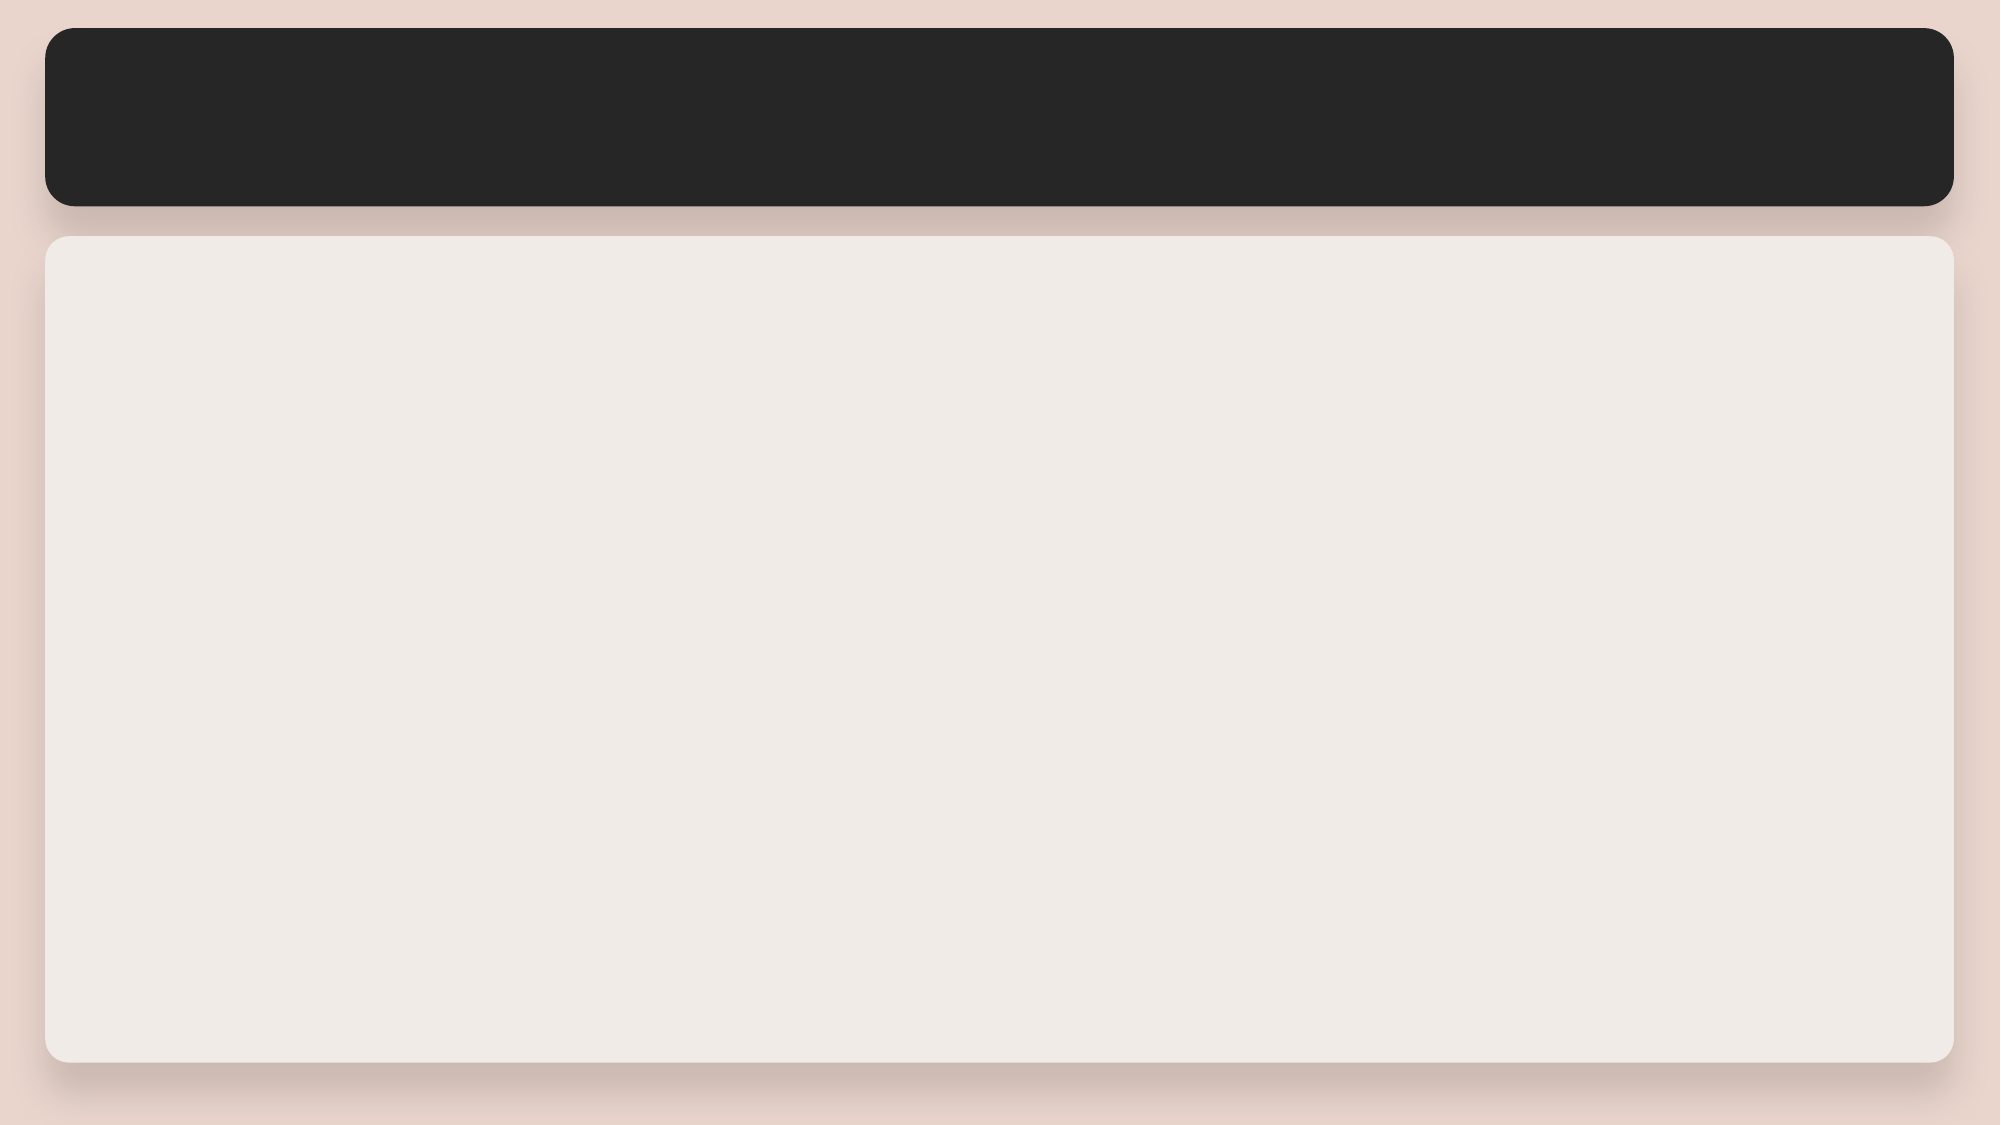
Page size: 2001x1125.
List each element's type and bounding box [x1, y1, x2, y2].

text_box [43, 25, 1956, 209]
text_box [43, 234, 1956, 1065]
